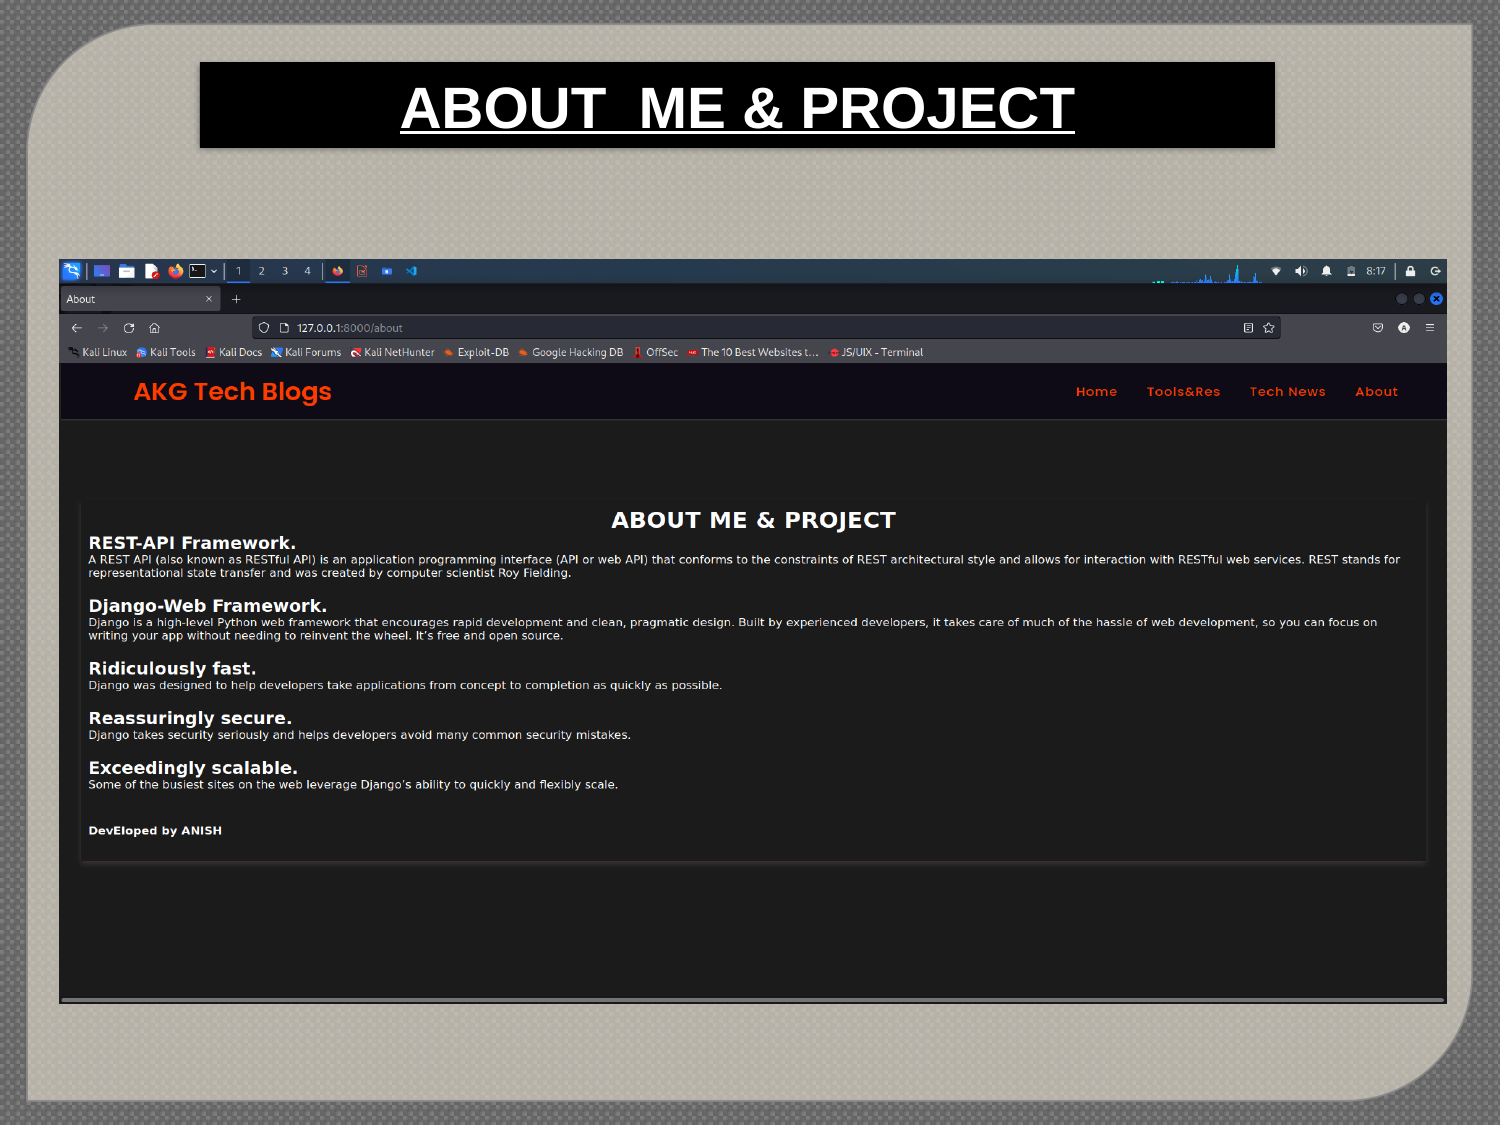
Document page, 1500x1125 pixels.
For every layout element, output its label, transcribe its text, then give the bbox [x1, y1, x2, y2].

text_box ABOUT ME & PROJECT [199, 62, 1275, 148]
picture [0, 0, 1500, 1125]
